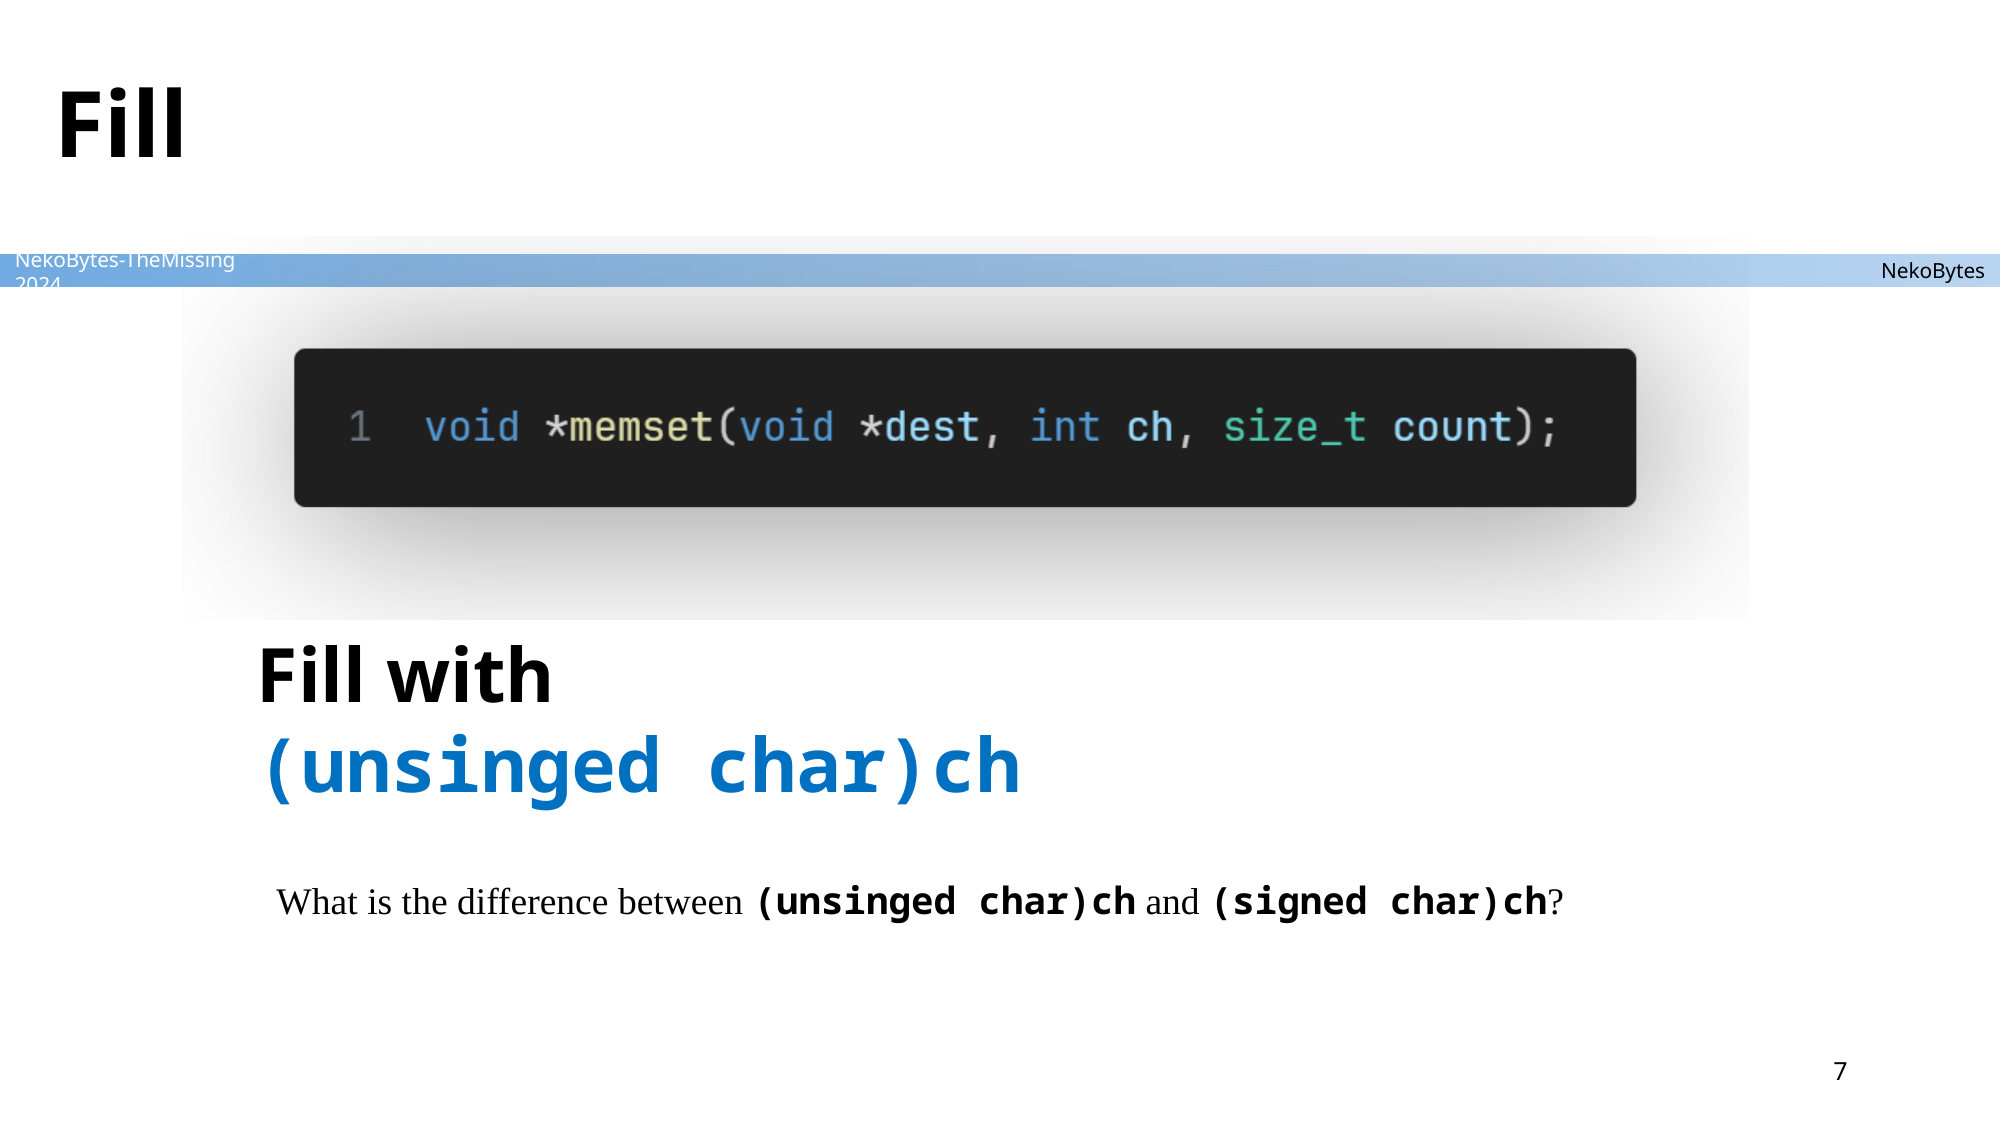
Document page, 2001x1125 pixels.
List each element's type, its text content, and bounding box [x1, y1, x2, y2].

title Fill [39, 19, 1765, 237]
text_box What is the difference between (unsinged char)ch and (signed char)ch? [261, 869, 1579, 930]
slide_number 7 [1412, 1042, 1863, 1103]
text_box Fill with (unsinged char)ch [242, 621, 1037, 815]
picture [181, 236, 1750, 621]
